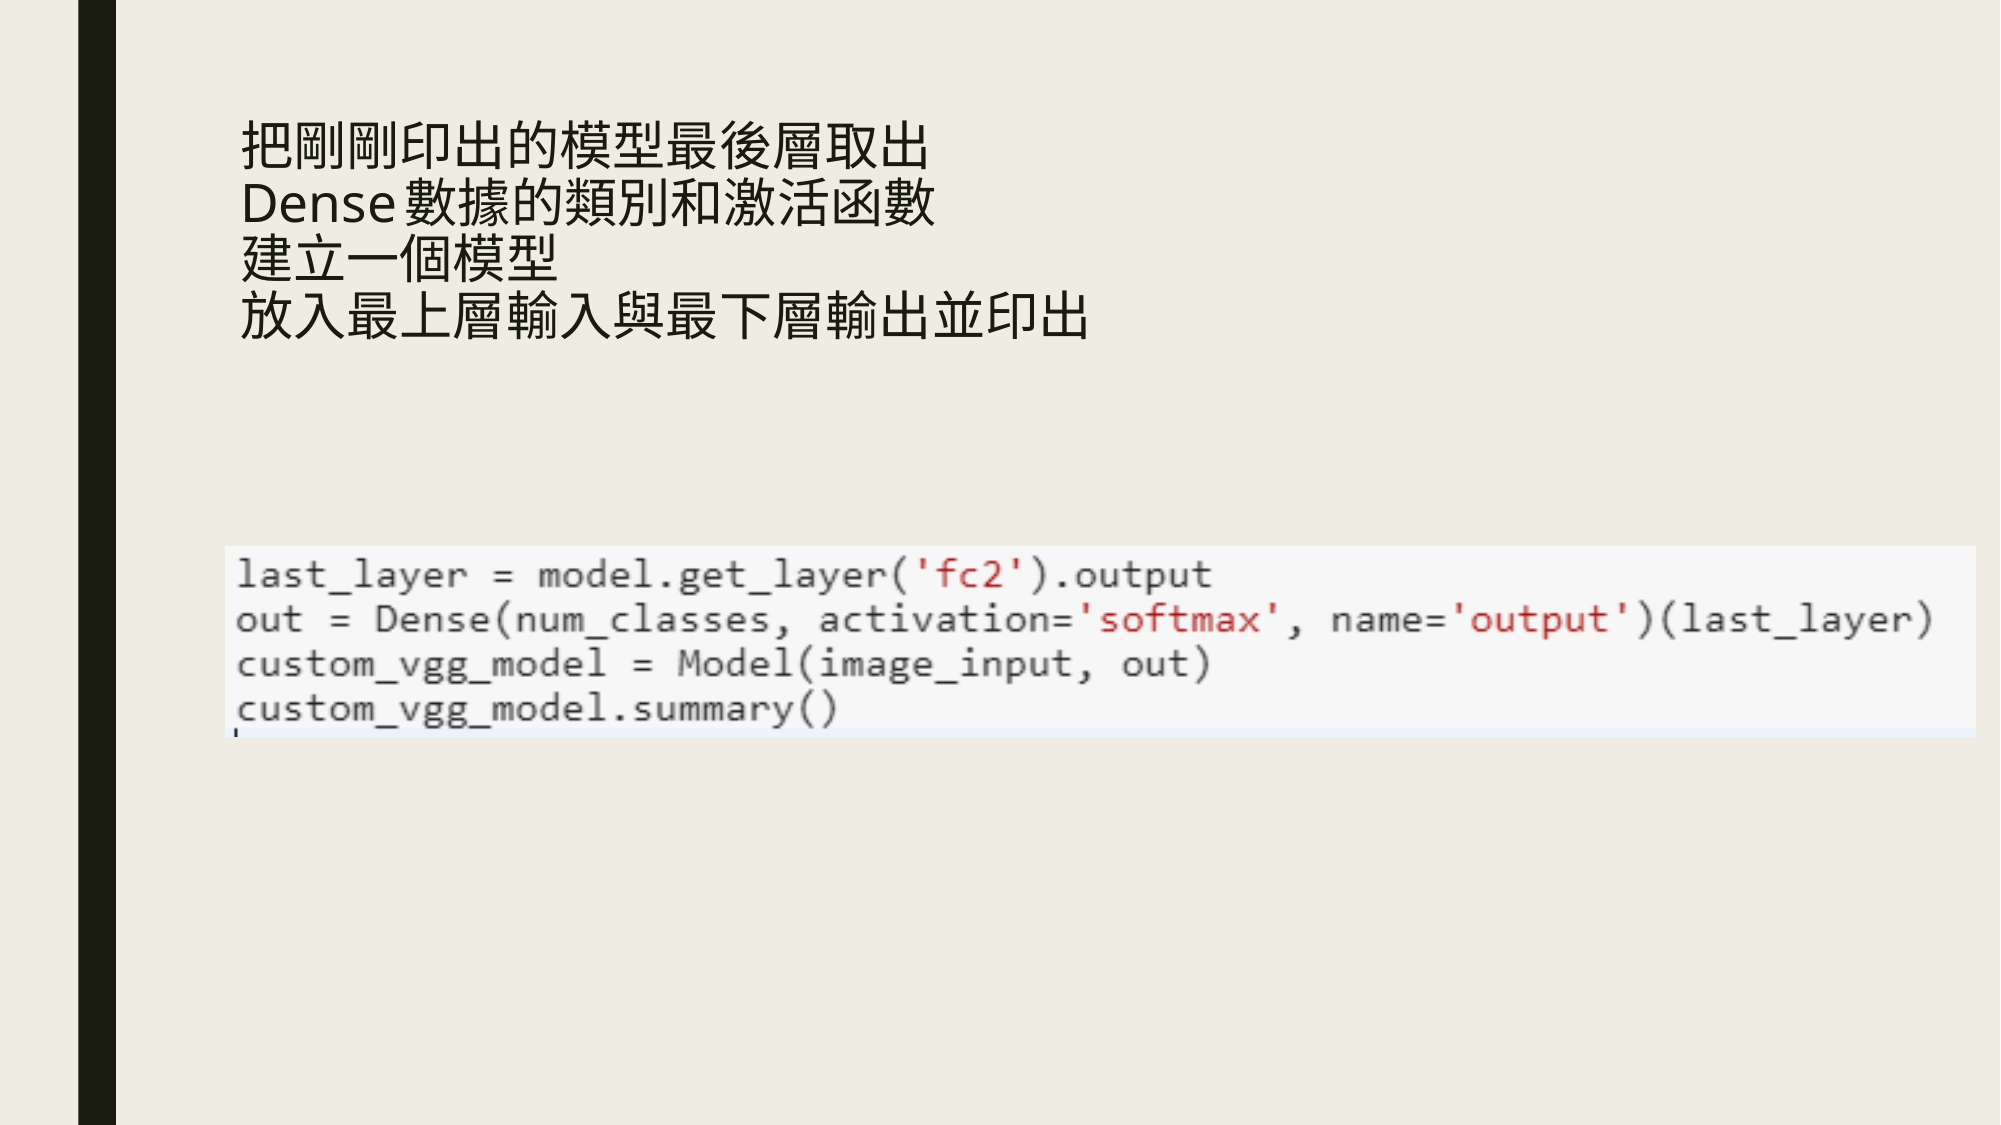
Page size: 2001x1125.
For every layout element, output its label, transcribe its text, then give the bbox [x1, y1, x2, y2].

picture [224, 546, 1976, 737]
title 把剛剛印出的模型最後層取出 Dense數據的類別和激活函數 建立一個模型 放入最上層輸入與最下層輸出並印出 [225, 112, 1800, 357]
